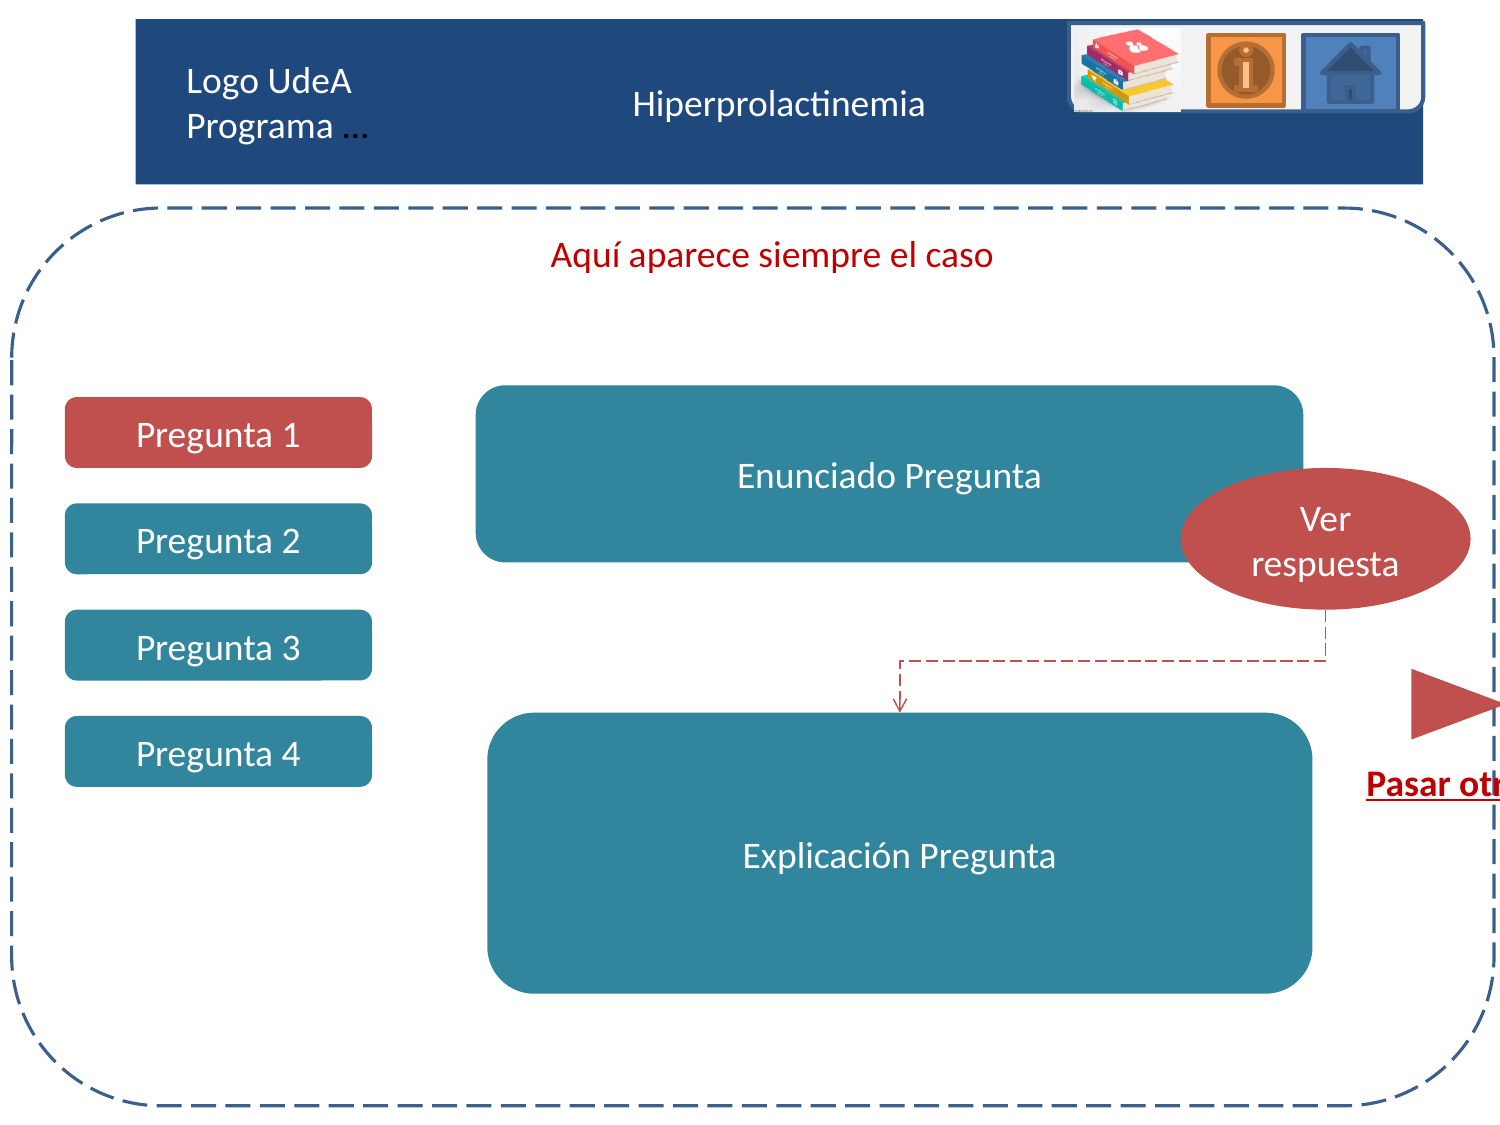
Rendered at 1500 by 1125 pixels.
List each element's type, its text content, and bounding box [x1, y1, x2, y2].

text_box [1409, 666, 1500, 742]
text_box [1061, 448, 1165, 875]
text_box Hiperprolactinemia [134, 17, 1425, 186]
picture [1074, 28, 1181, 112]
text_box [1066, 20, 1426, 114]
text_box [9, 205, 1497, 1108]
text_box [1301, 33, 1400, 113]
text_box Logo UdeA Programa … [171, 48, 384, 154]
text_box [1206, 33, 1286, 108]
text_box Pasar otro caso [1351, 751, 1500, 812]
